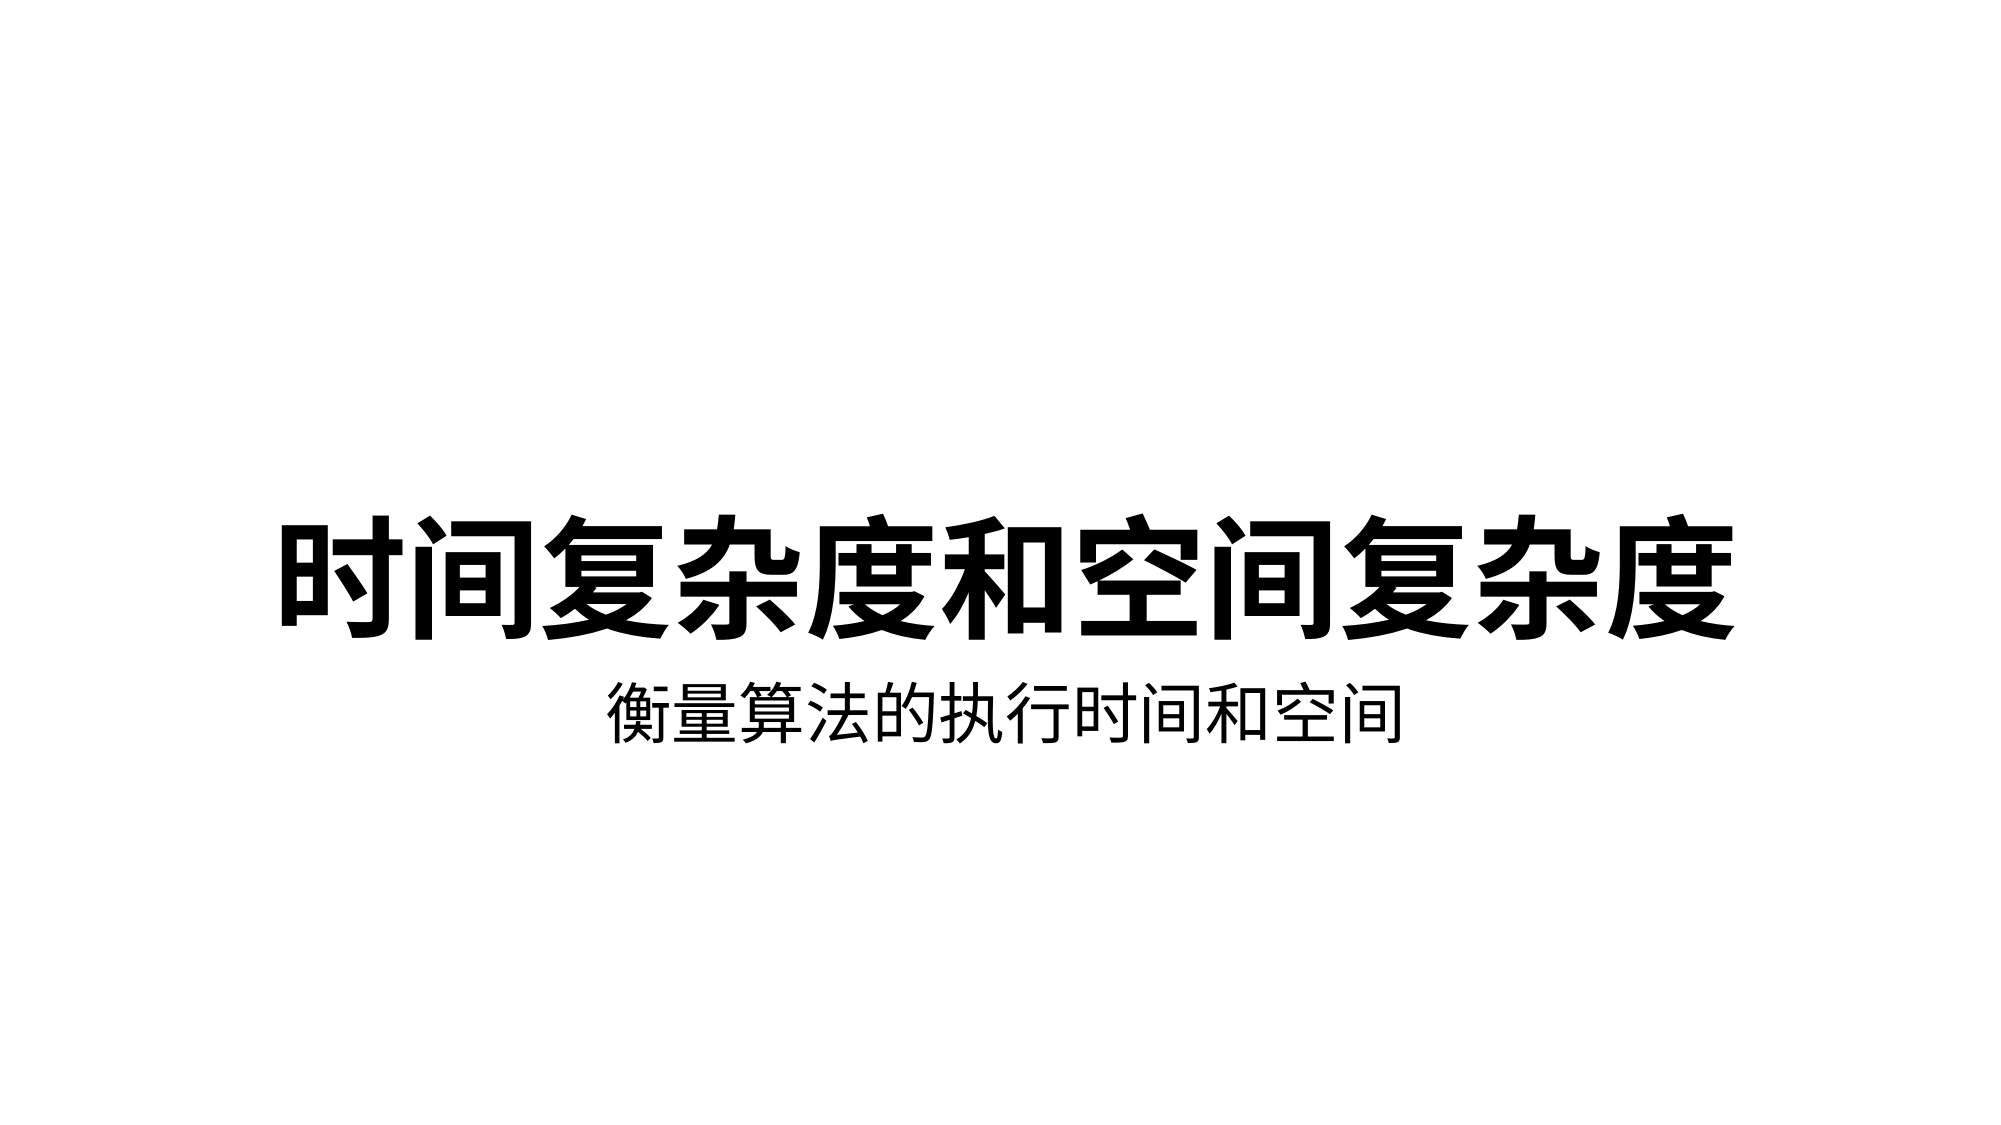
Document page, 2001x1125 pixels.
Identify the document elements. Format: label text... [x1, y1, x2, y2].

title 时间复杂度和空间复杂度 [255, 493, 1756, 665]
text_box 衡量算法的执行时间和空间 [590, 664, 1422, 760]
